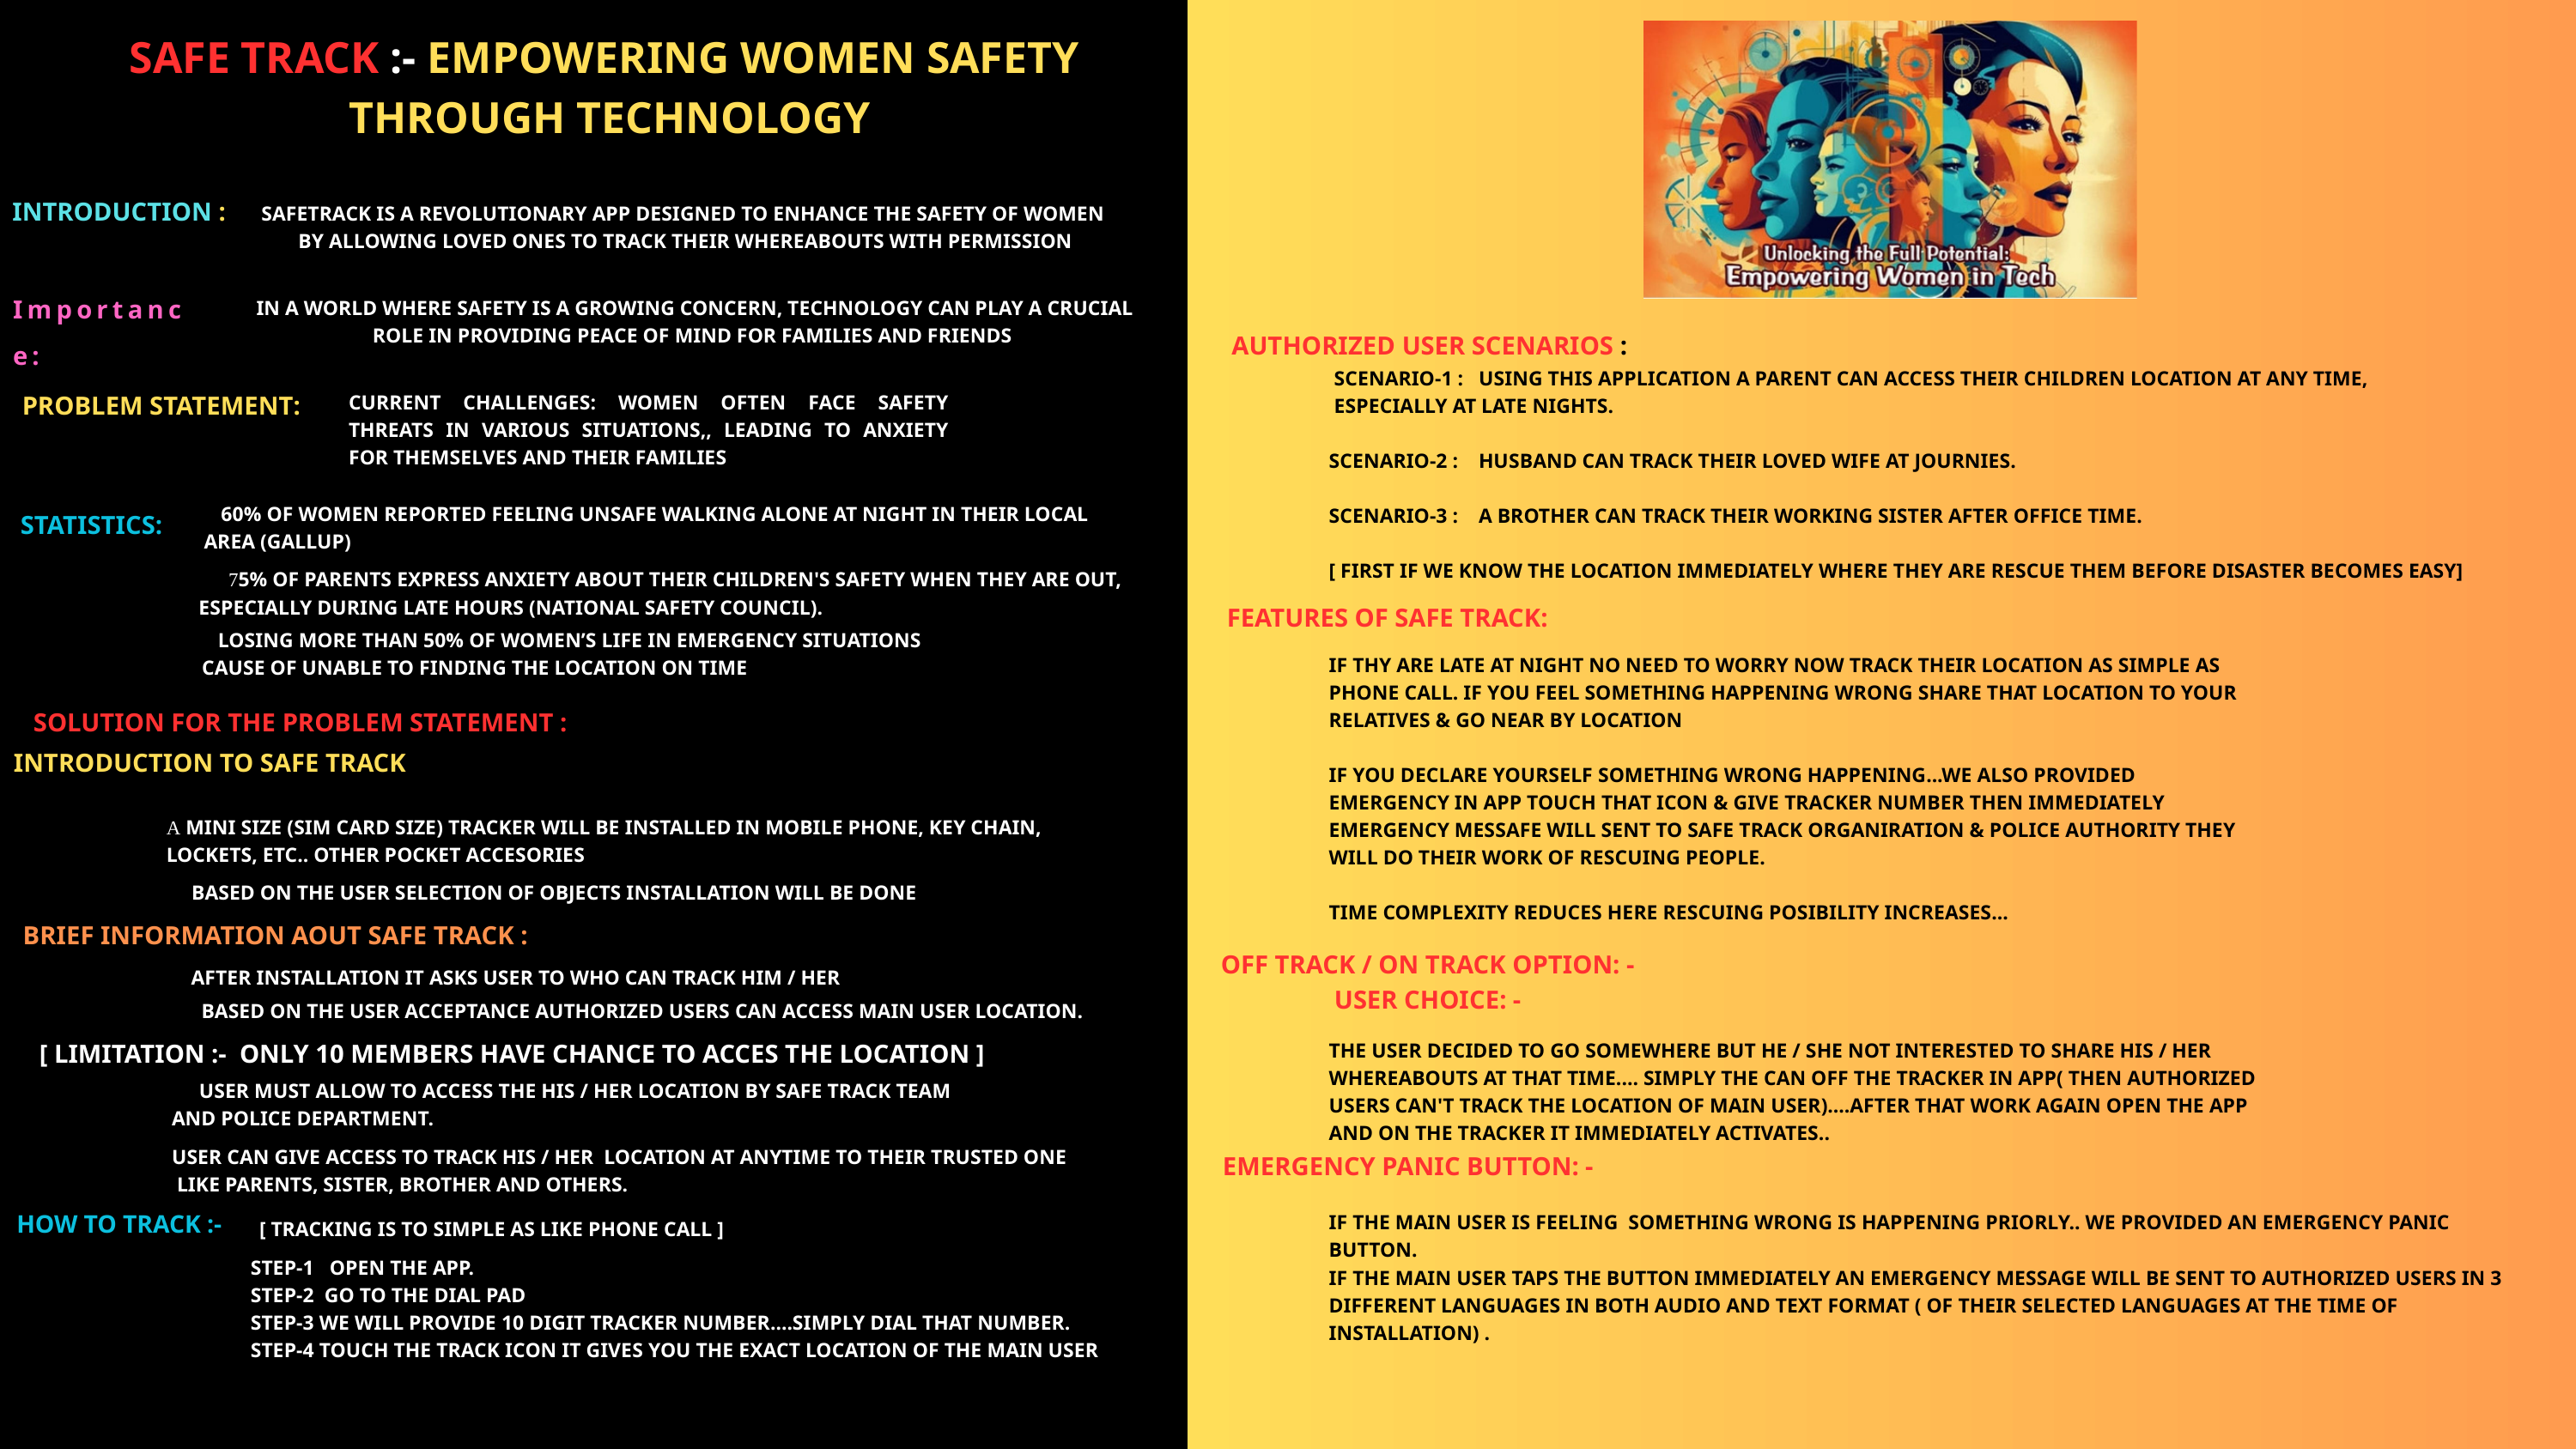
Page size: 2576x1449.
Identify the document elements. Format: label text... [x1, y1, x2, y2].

text_box INTRODUCTION TO SAFE TRACK [1, 742, 419, 778]
text_box SAFETRACK IS A REVOLUTIONARY APP DESIGNED TO ENHANCE THE SAFETY OF WOMEN BY ALLOWING LOVED ONES TO TRACK THEIR WHEREABOUTS WITH PERMISSION [225, 197, 1141, 252]
text_box HOW TO TRACK :- [0, 1203, 471, 1239]
text_box IN A WORLD WHERE SAFETY IS A GROWING CONCERN, TECHNOLOGY CAN PLAY A CRUCIAL ROLE IN PROVIDING PEACE OF MIND FOR FAMILIES AND FRIENDS. [225, 291, 1165, 347]
text_box BASED ON THE USER SELECTION OF OBJECTS INSTALLATION WILL BE DONE [166, 876, 943, 905]
text_box USER MUST ALLOW TO ACCESS THE HIS / HER LOCATION BY SAFE TRACK TEAM AND POLICE DEPARTMENT. [172, 1075, 984, 1131]
text_box [ TRACKING IS TO SIMPLE AS LIKE PHONE CALL ] [246, 1212, 738, 1240]
text_box CURRENT CHALLENGES: WOMEN OFTEN FACE SAFETY THREATS IN VARIOUS SITUATIONS,, LEADING TO ANXIETY FOR THEMSELVES AND THEIR FAMILIES. [349, 386, 950, 470]
text_box [ LIMITATION :- ONLY 10 MEMBERS HAVE CHANCE TO ACCES THE LOCATION ] [9, 1033, 1015, 1069]
text_box PROBLEM STATEMENT: [9, 385, 320, 421]
text_box 60% OF WOMEN REPORTED FEELING UNSAFE WALKING ALONE AT NIGHT IN THEIR LOCAL AREA (GALLUP). [198, 497, 1112, 553]
text_box Importance: [12, 277, 199, 371]
text_box LOSING MORE THAN 50% OF WOMEN’S LIFE IN EMERGENCY SITUATIONS CAUSE OF UNABLE TO FINDING THE LOCATION ON TIME [202, 623, 944, 679]
text_box AFTER INSTALLATION IT ASKS USER TO WHO CAN TRACK HIM / HER [172, 961, 860, 990]
text_box STEP-1 OPEN THE APP. STEP-2 GO TO THE DIAL PAD STEP-3 WE WILL PROVIDE 10 DIGIT TRACKER NUMBER....SIMPLY DIAL THAT NUMBER. STEP-4 TOUCH THE TRACK ICON IT GIVES YOU THE EXACT LOCATION OF THE MAIN USER [250, 1252, 1157, 1390]
text_box A MINI SIZE (SIM CARD SIZE) TRACKER WILL BE INSTALLED IN MOBILE PHONE, KEY CHAIN, LOCKETS, ETC.. OTHER POCKET ACCESORIES [166, 810, 1100, 866]
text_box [1187, 0, 2576, 1449]
text_box SAFE TRACK :- EMPOWERING WOMEN SAFETY THROUGH TECHNOLOGY [96, 21, 1113, 142]
text_box BRIEF INFORMATION AOUT SAFE TRACK :- [8, 914, 551, 950]
text_box 75% OF PARENTS EXPRESS ANXIETY ABOUT THEIR CHILDREN'S SAFETY WHEN THEY ARE OUT, ESPECIALLY DURING LATE HOURS (NATIONAL SAFETY COUNCIL). [198, 563, 1157, 619]
text_box STATISTICS: [13, 504, 177, 540]
text_box USER CAN GIVE ACCESS TO TRACK HIS / HER LOCATION AT ANYTIME TO THEIR TRUSTED ONE LIKE PARENTS, SISTER, BROTHER AND OTHERS. [172, 1140, 1129, 1196]
text_box INTRODUCTION : [0, 191, 459, 227]
text_box SOLUTION FOR THE PROBLEM STATEMENT : [13, 700, 588, 737]
text_box BASED ON THE USER ACCEPTANCE AUTHORIZED USERS CAN ACCESS MAIN USER LOCATION. [172, 995, 1114, 1023]
